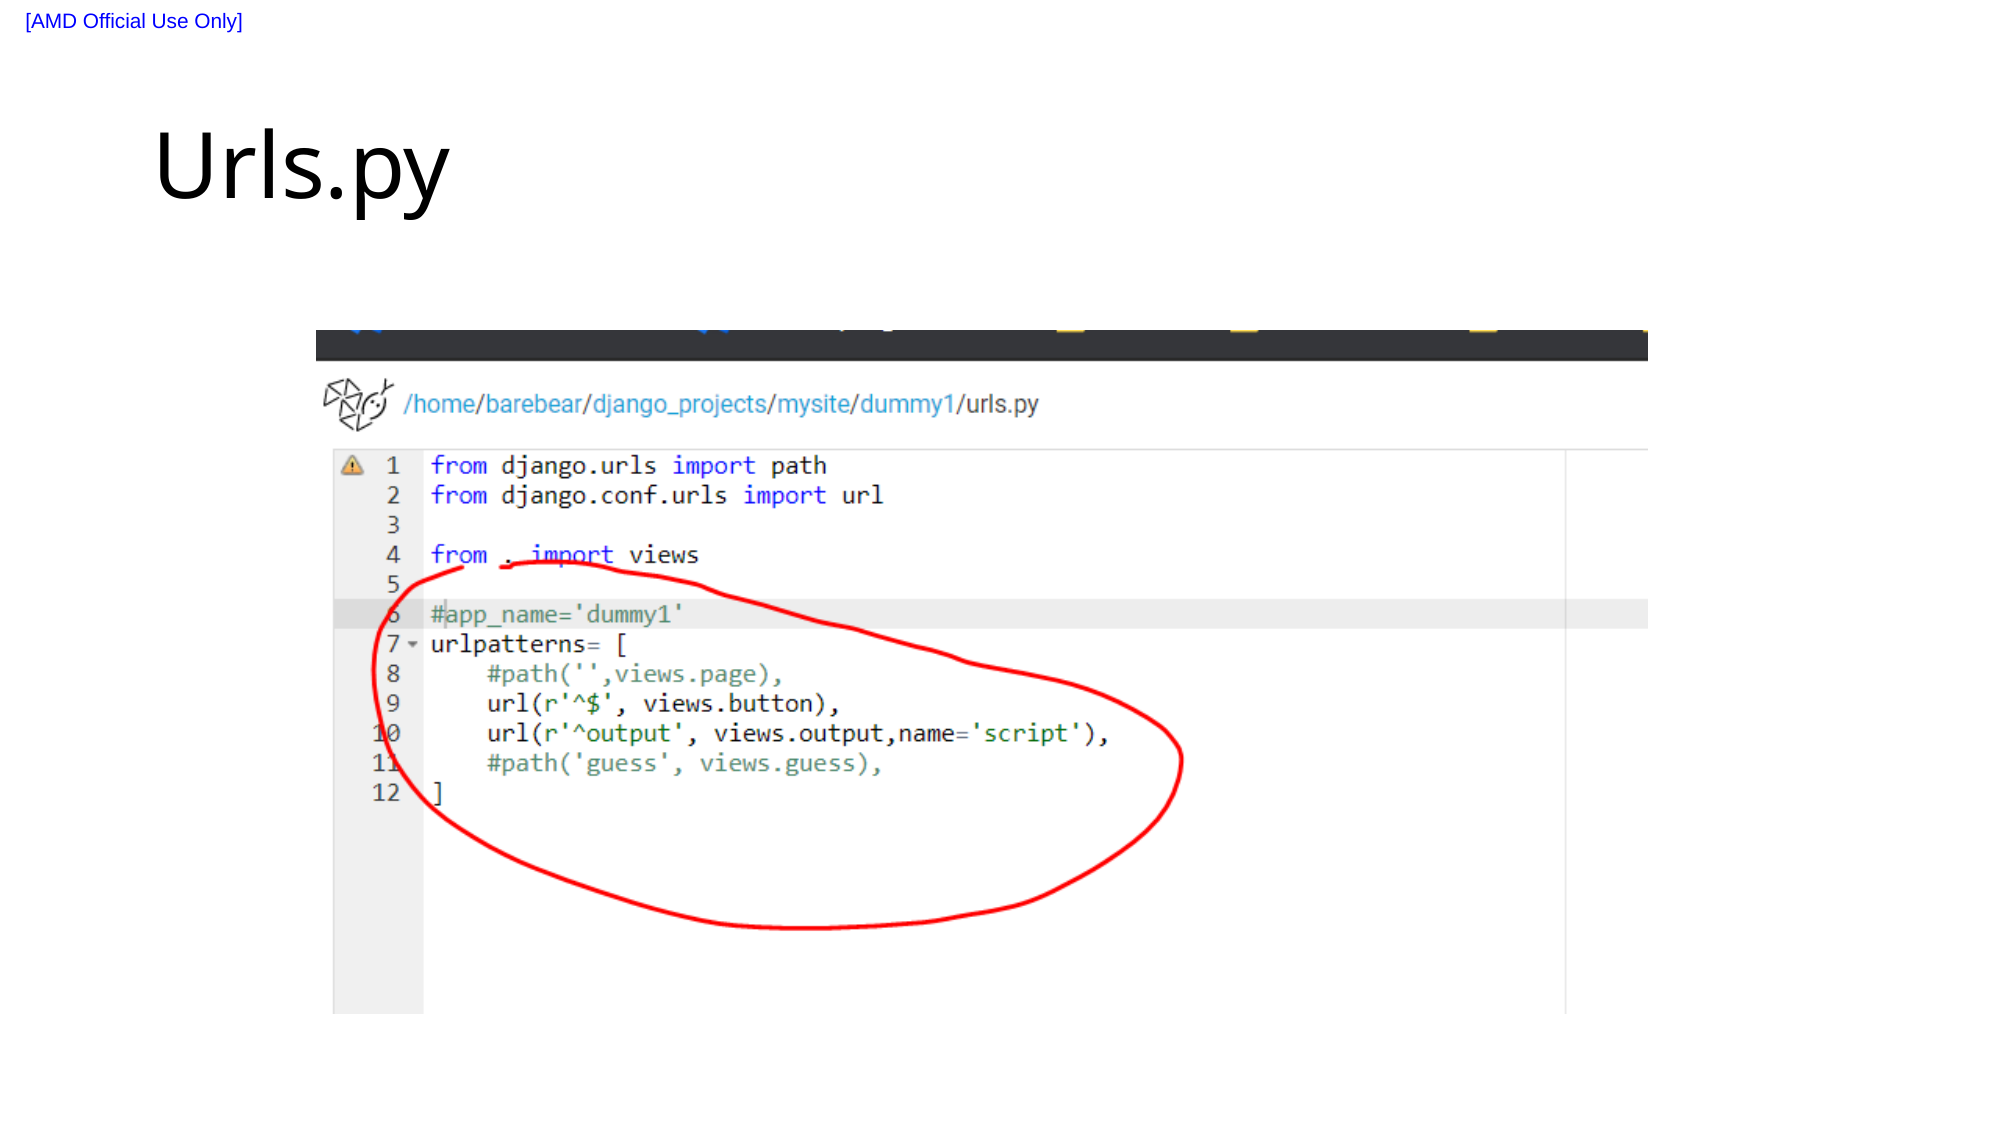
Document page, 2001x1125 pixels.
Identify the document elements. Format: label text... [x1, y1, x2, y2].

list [316, 330, 1648, 1014]
title Urls.py [137, 59, 1863, 278]
